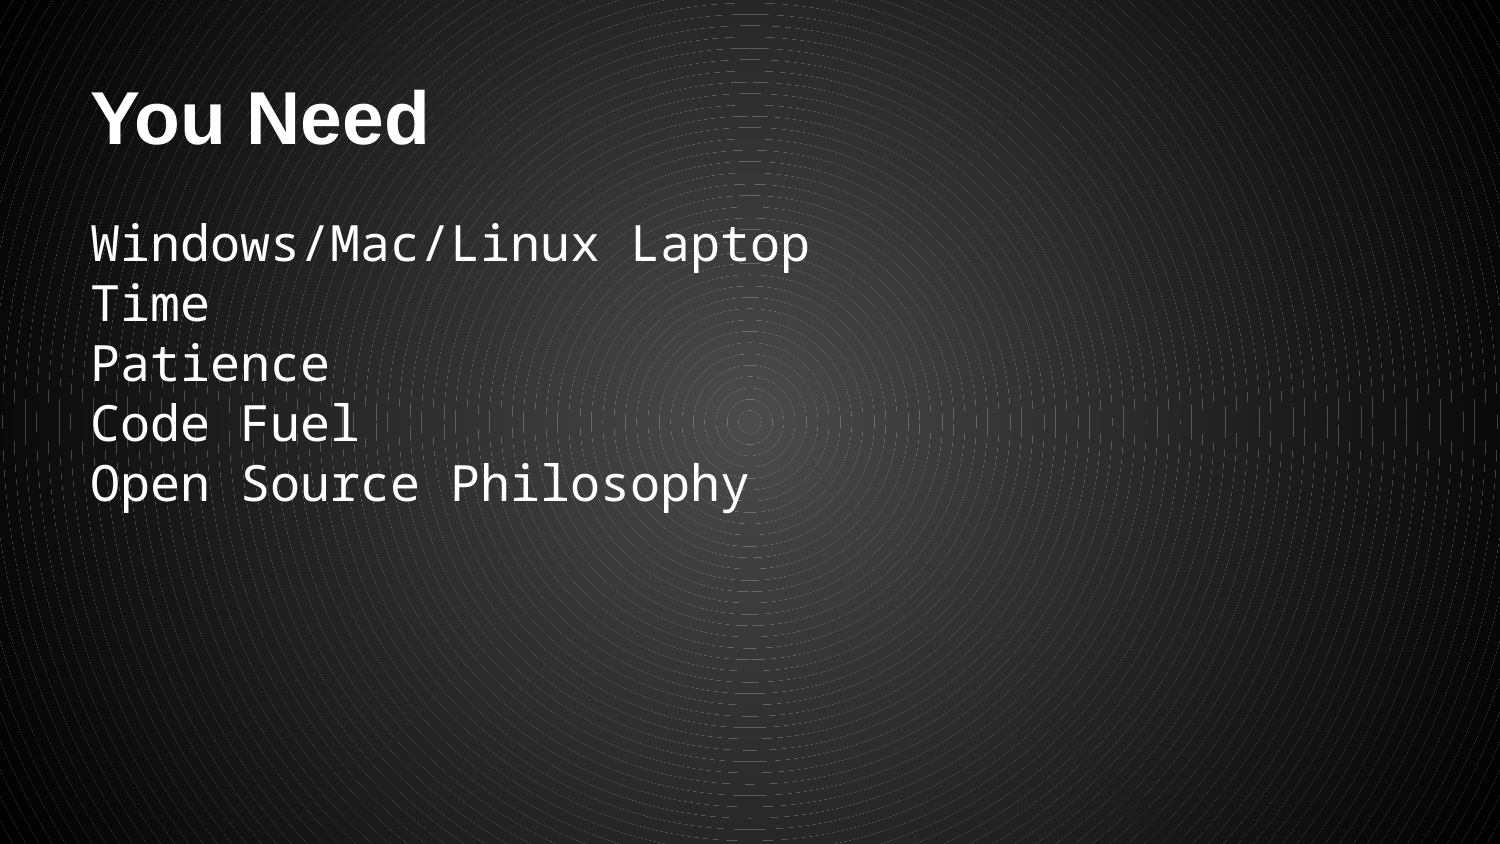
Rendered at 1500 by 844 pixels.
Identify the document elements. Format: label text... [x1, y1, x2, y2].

title You Need [75, 33, 1425, 175]
list Windows/Mac/Linux Laptop Time Patience Code Fuel Open Source Philosophy [75, 196, 1425, 808]
